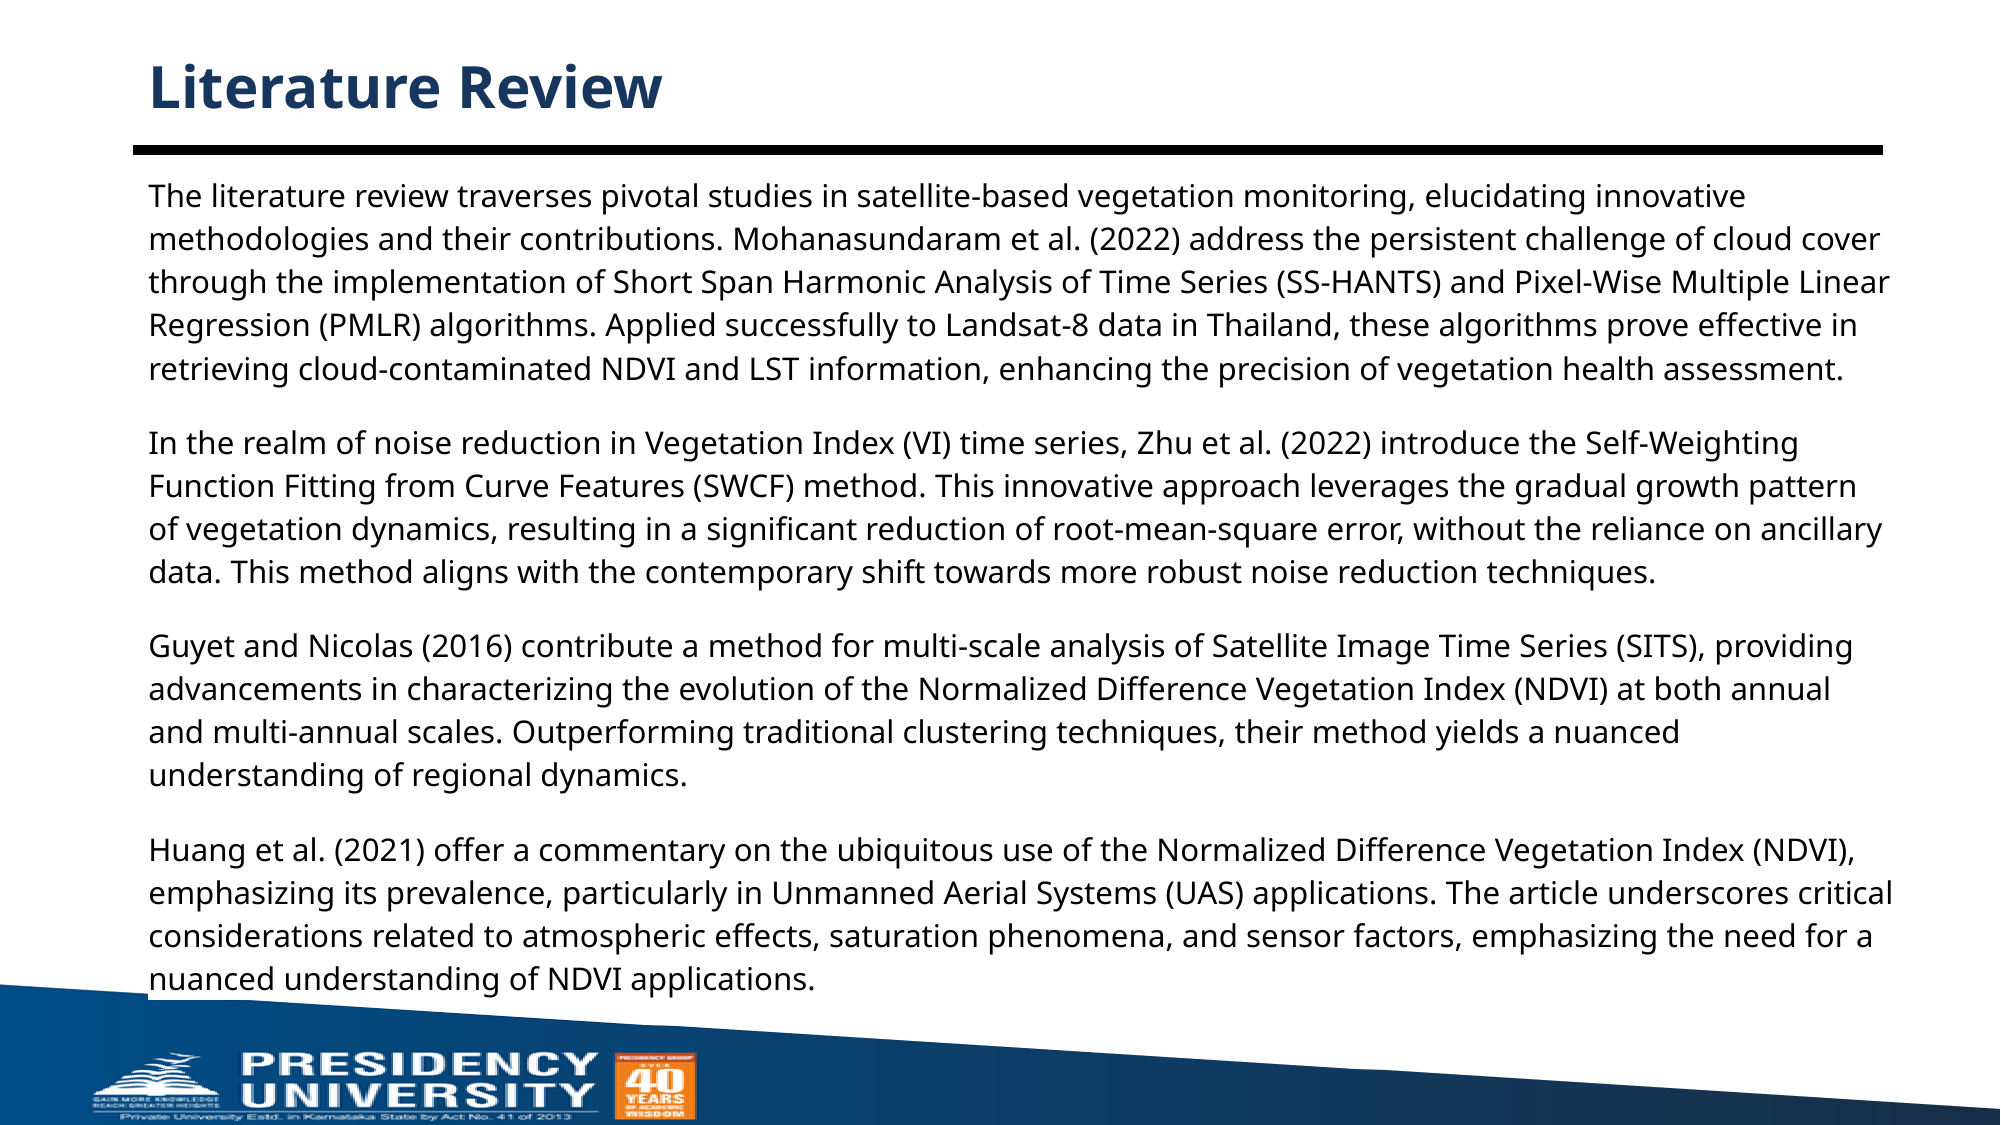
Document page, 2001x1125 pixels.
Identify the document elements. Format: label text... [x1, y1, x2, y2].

title Literature Review [133, 45, 1884, 125]
list The literature review traverses pivotal studies in satellite-based vegetation monitoring, elucidating innovative methodologies and their contributions. Mohanasundaram et al. (2022) address the persistent challenge of cloud cover through the implementation of Short Span Harmonic Analysis of Time Series (SS-HANTS) and Pixel-Wise Multiple Linear Regression (PMLR) algorithms. Applied successfully to Landsat-8 data in Thailand, these algorithms prove effective in retrieving cloud-contaminated NDVI and LST information, enhancing the precision of vegetation health assessment. In the realm of noise reduction in Vegetation Index (VI) time series, Zhu et al. (2022) introduce the Self-Weighting Function Fitting from Curve Features (SWCF) method. This innovative approach leverages the gradual growth pattern of vegetation dynamics, resulting in a significant reduction of root-mean-square error, without the reliance on ancillary data. This method aligns with the contemporary shift towards more robust noise reduction techniques. Guyet and Nicolas (2016) contribute a method for multi-scale analysis of Satellite Image Time Series (SITS), providing advancements in characterizing the evolution of the Normalized Difference Vegetation Index (NDVI) at both annual and multi-annual scales. Outperforming traditional clustering techniques, their method yields a nuanced understanding of regional dynamics. Huang et al. (2021) offer a commentary on the ubiquitous use of the Normalized Difference Vegetation Index (NDVI), emphasizing its prevalence, particularly in Unmanned Aerial Systems (UAS) applications. The article underscores critical considerations related to atmospheric effects, saturation phenomena, and sensor factors, emphasizing the need for a nuanced understanding of NDVI applications. [133, 163, 1912, 976]
picture [0, 982, 2000, 1125]
